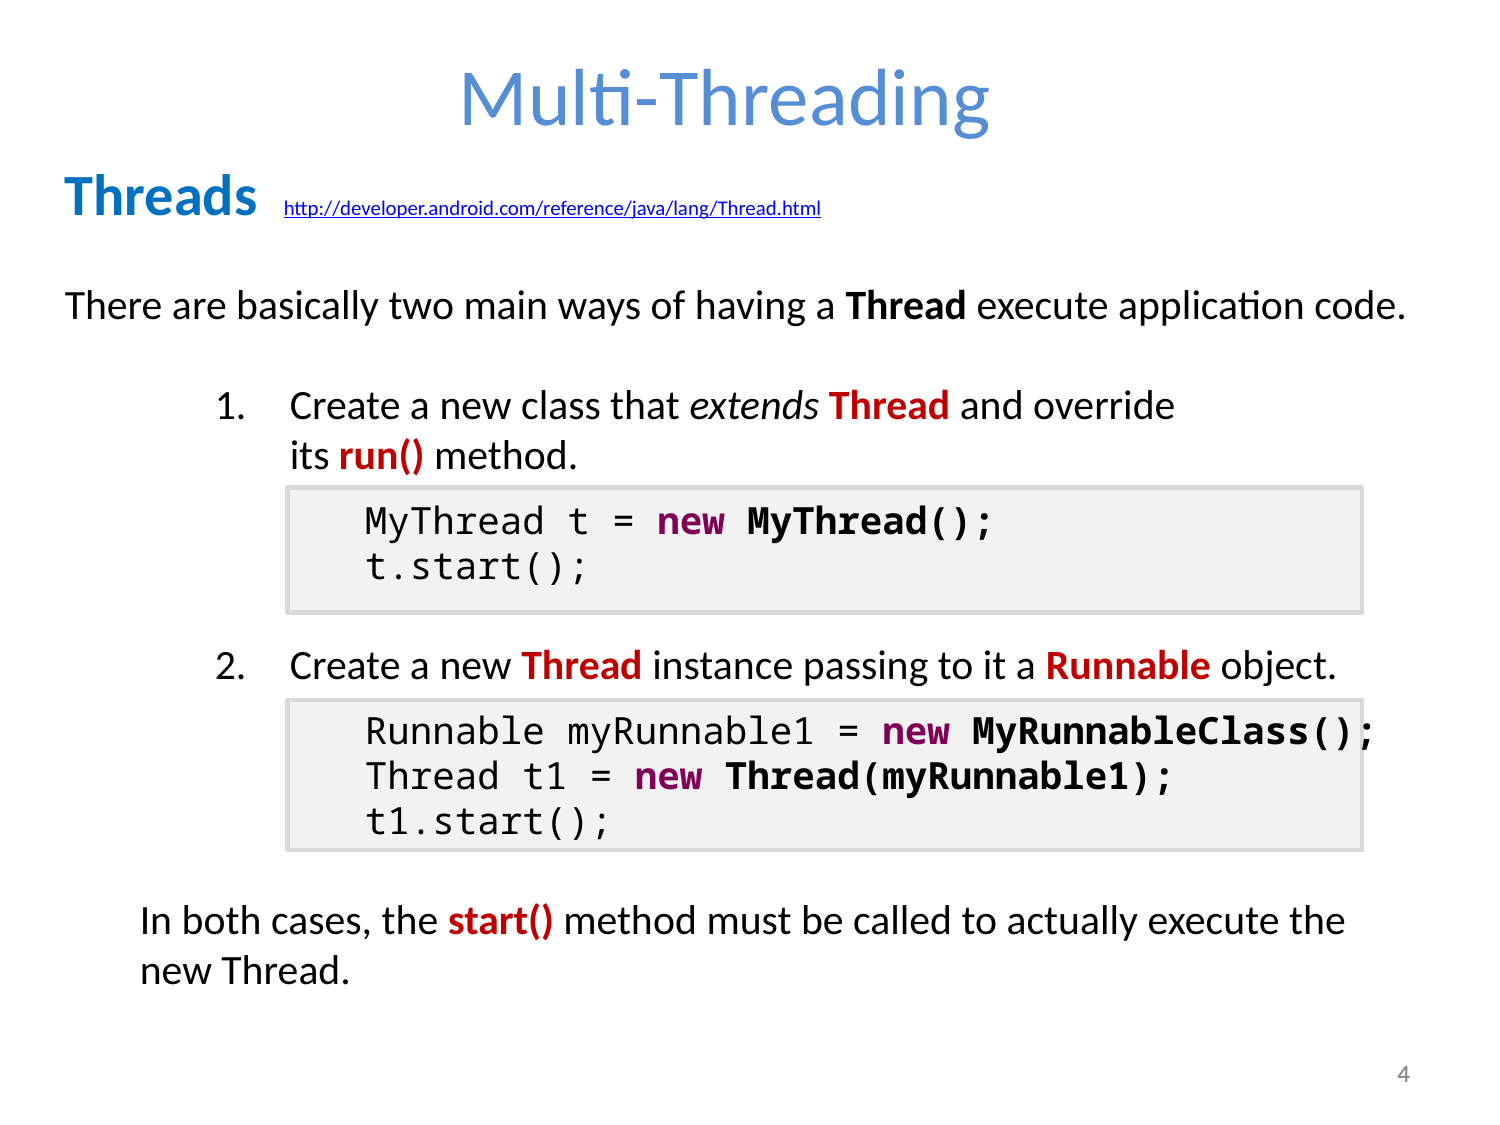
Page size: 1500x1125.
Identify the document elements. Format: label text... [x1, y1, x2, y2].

text_box Multi-Threading [49, 7, 1400, 150]
text_box Threads http://developer.android.com/reference/java/lang/Thread.html There are basically two main ways of having a Thread execute application code. Create a new class that extends Thread and override its run() method. MyThread t = new MyThread(); t.start(); Create a new Thread instance passing to it a Runnable object. Runnable myRunnable1 = new MyRunnableClass(); Thread t1 = new Thread(myRunnable1); t1.start(); In both cases, the start() method must be called to actually execute the new Thread. [50, 149, 1450, 925]
text_box 4 [1074, 1042, 1425, 1103]
